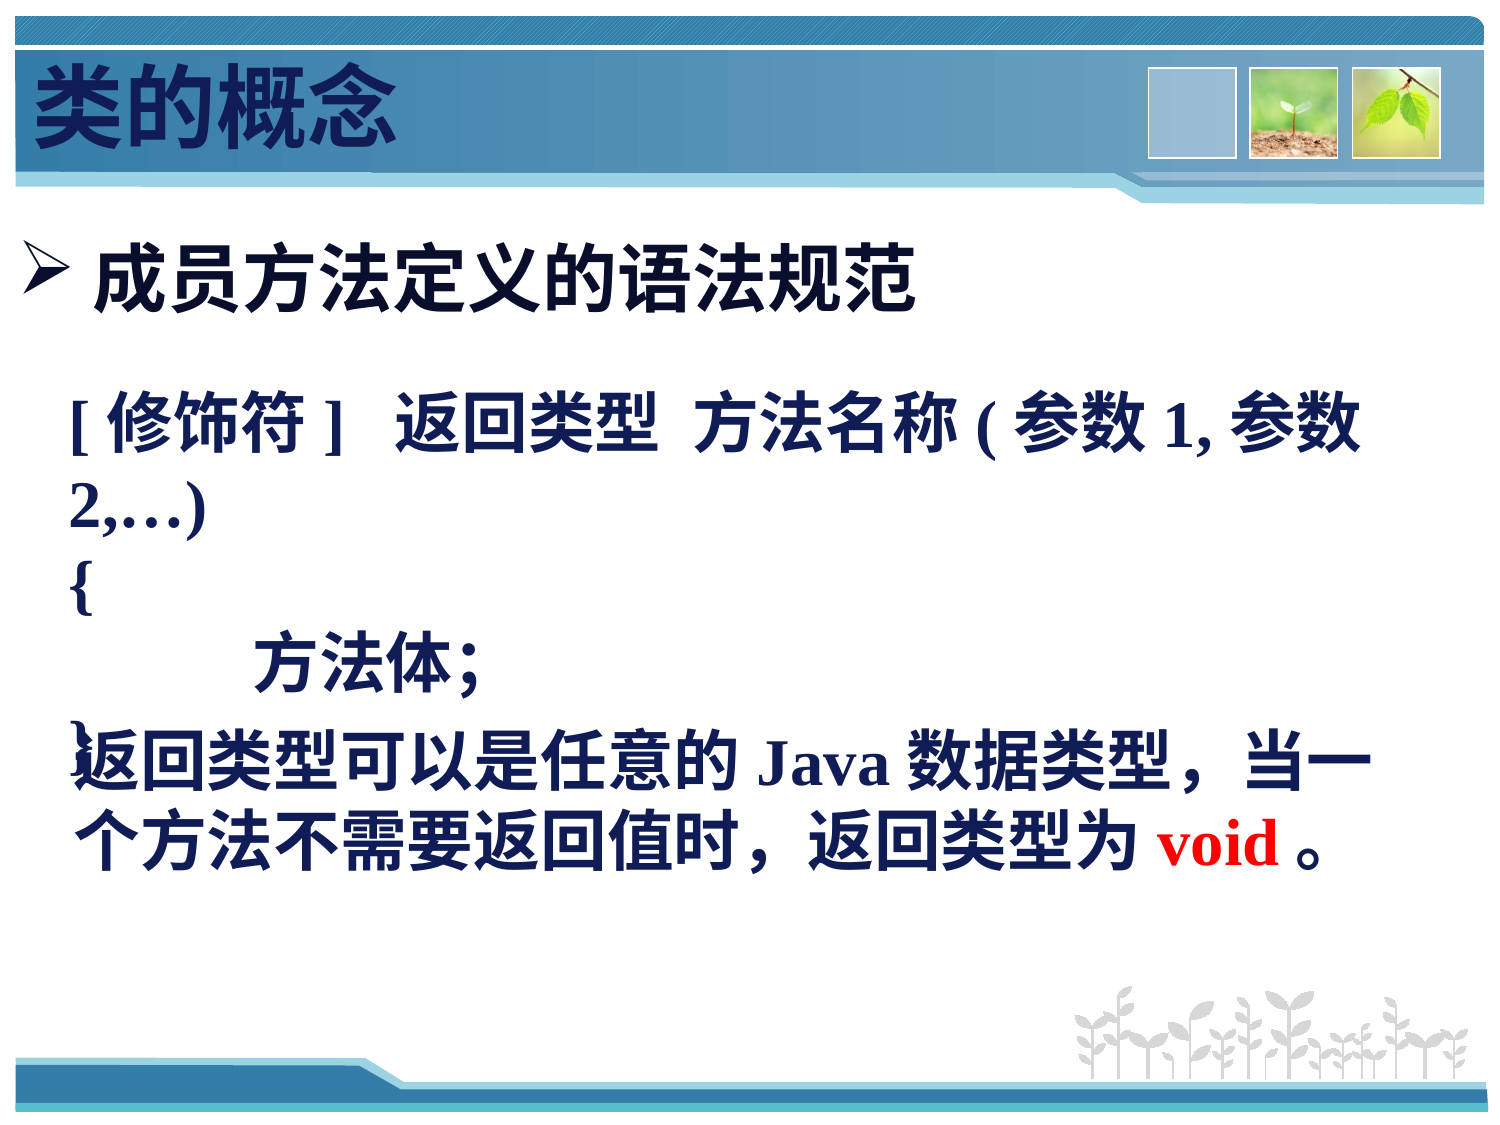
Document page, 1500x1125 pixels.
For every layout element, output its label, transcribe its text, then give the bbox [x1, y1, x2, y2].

text_box 返回类型可以是任意的Java数据类型，当一个方法不需要返回值时，返回类型为void。 [58, 711, 1449, 947]
picture [1269, 69, 1337, 157]
text_box [修饰符] 返回类型 方法名称(参数1,参数2,…) { 方法体； } [53, 373, 1442, 788]
picture [1353, 69, 1439, 157]
title 成员方法定义的语法规范 [2, 219, 1255, 334]
text_box 类的概念 [17, 48, 1269, 161]
